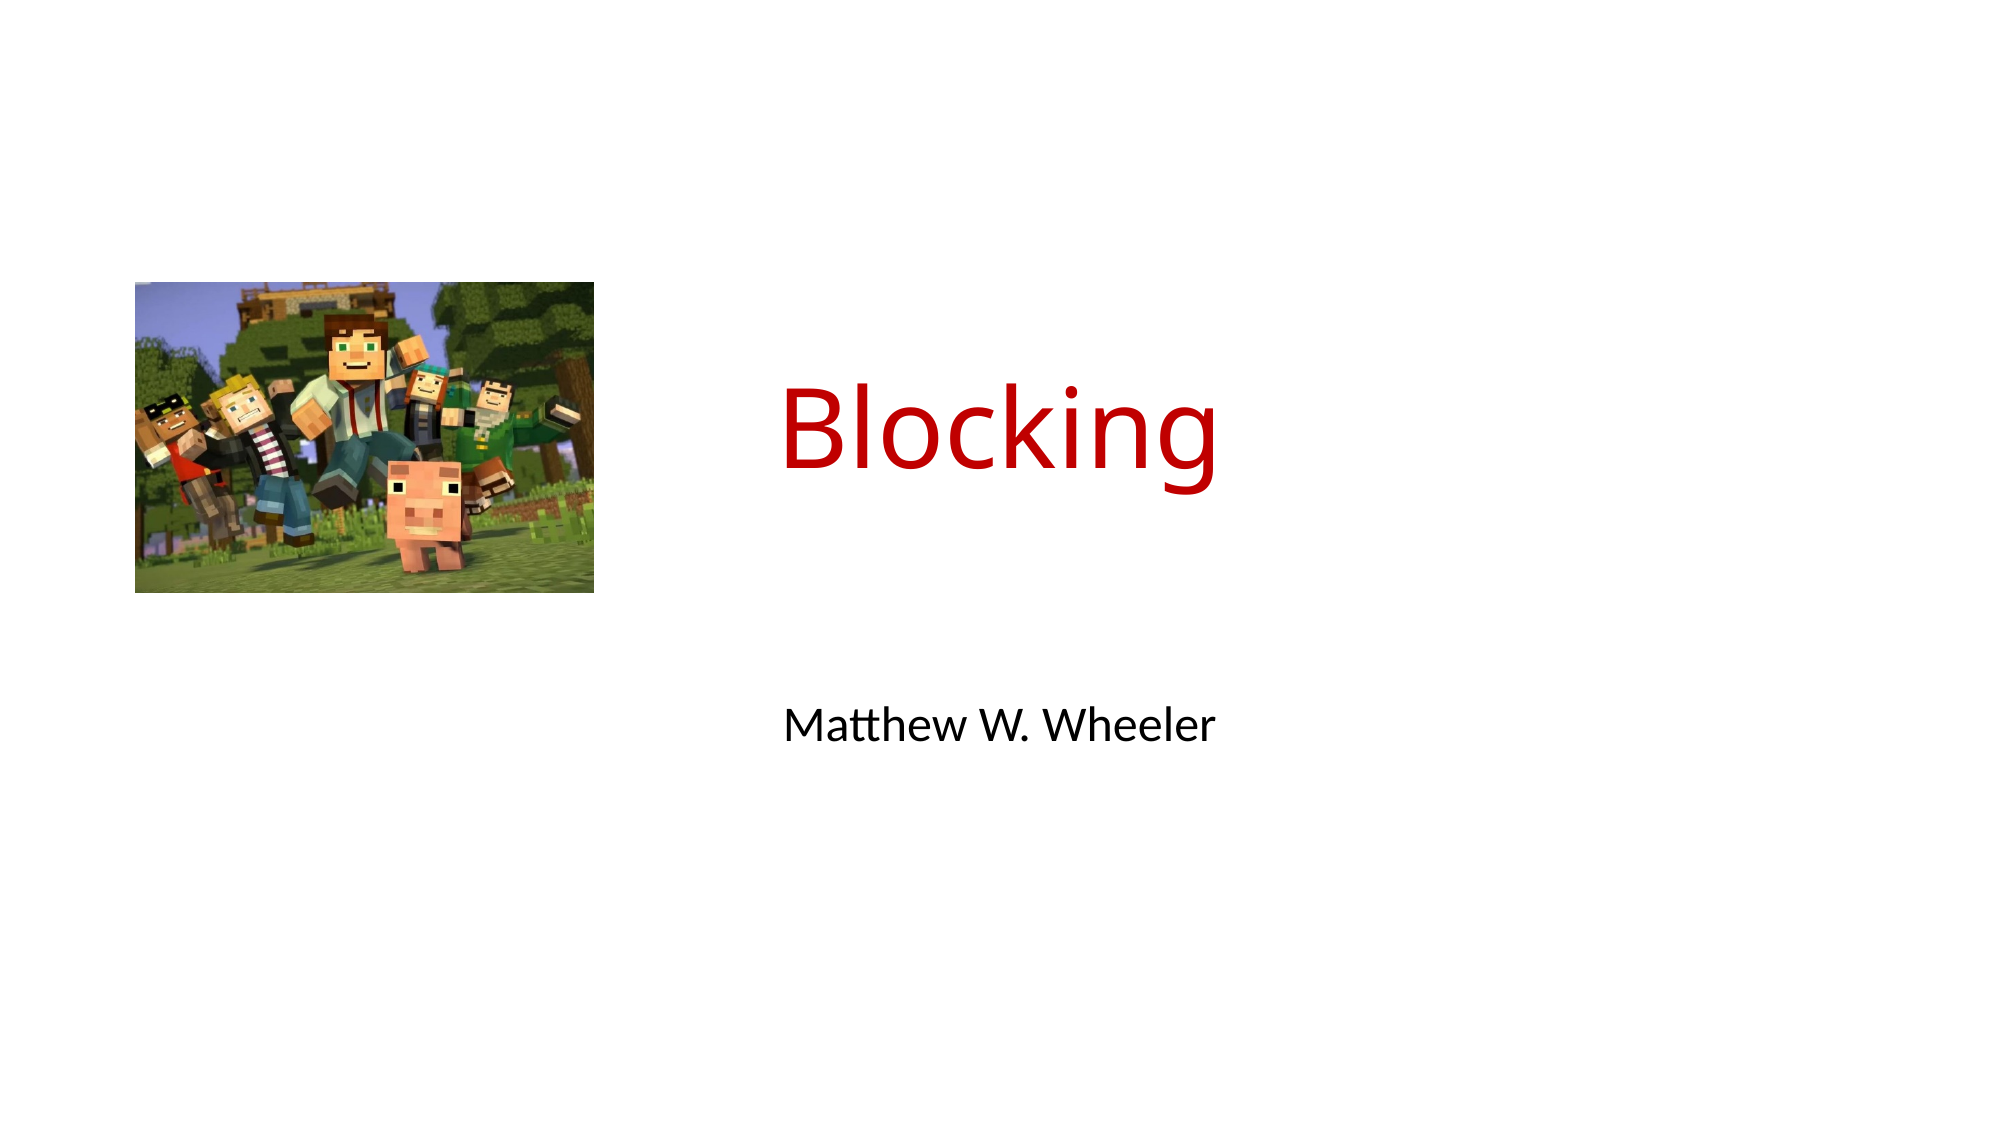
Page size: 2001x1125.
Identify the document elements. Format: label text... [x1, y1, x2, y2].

subtitle Matthew W. Wheeler [249, 690, 1750, 963]
picture [135, 282, 594, 593]
title Blocking [249, 241, 1750, 634]
